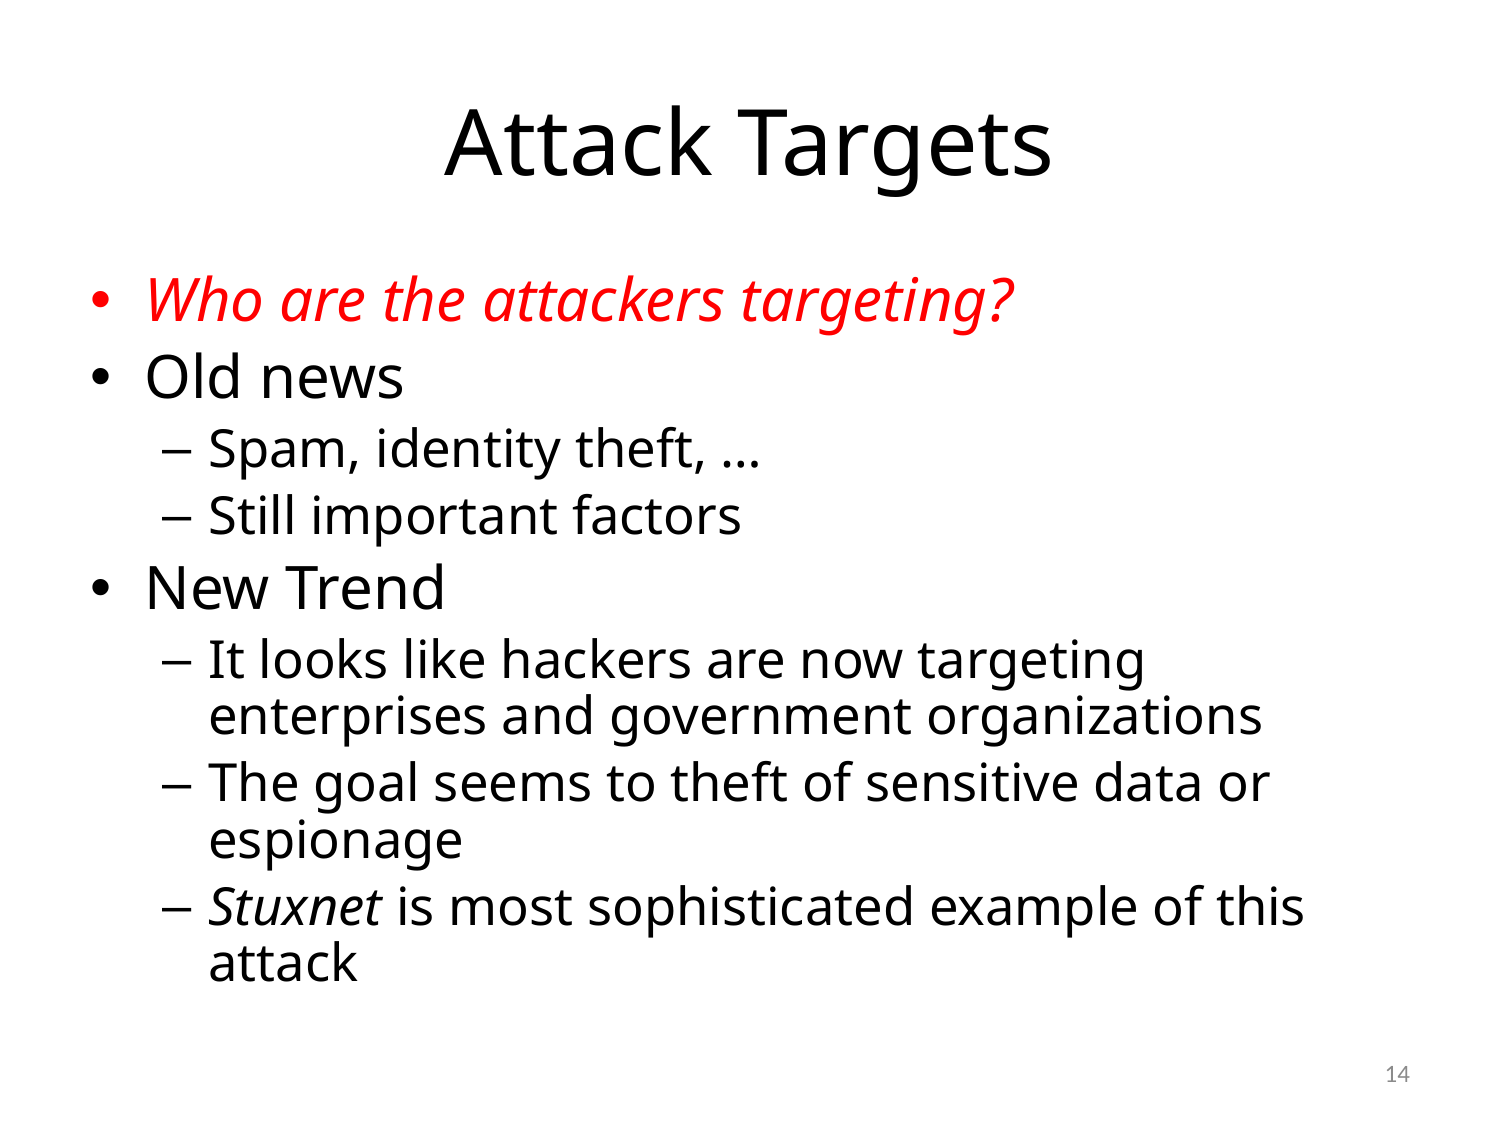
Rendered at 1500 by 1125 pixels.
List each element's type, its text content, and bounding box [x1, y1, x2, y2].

slide_number 14 [1074, 1042, 1425, 1103]
list Who are the attackers targeting? Old news Spam, identity theft, … Still important factors New Trend It looks like hackers are now targeting enterprises and government organizations The goal seems to theft of sensitive data or espionage Stuxnet is most sophisticated example of this attack [75, 262, 1425, 1005]
title Attack Targets [75, 45, 1425, 233]
